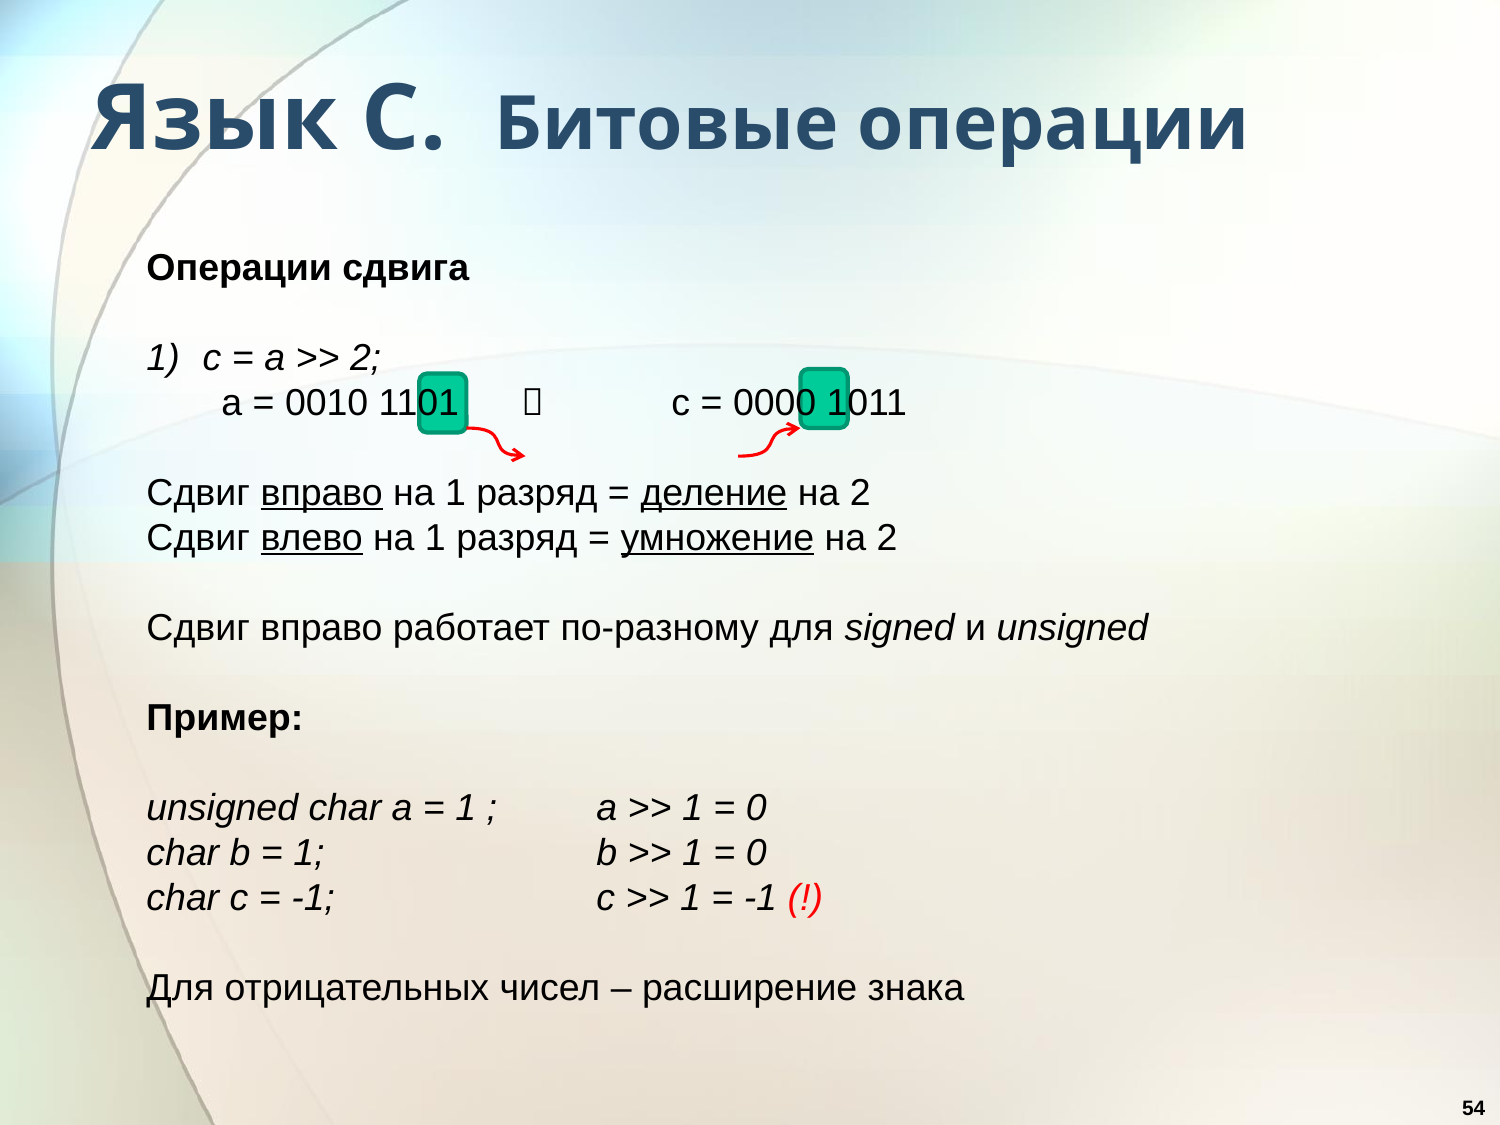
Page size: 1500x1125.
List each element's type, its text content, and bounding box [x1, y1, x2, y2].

title Язык С. Битовые операции [76, 66, 1390, 161]
slide_number 54 [1187, 1087, 1500, 1125]
picture [0, 0, 1500, 1125]
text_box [737, 427, 801, 457]
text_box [466, 427, 526, 457]
text_box Операции сдвига c = a >> 2; a = 0010 1101  c = 0000 1011 Сдвиг вправо на 1 разряд = деление на 2 Сдвиг влево на 1 разряд = умножение на 2 Сдвиг вправо работает по-разному для signed и unsigned Пример: unsigned char a = 1 ; a >> 1 = 0 char b = 1; b >> 1 = 0 char c = -1; c >> 1 = -1 (!) Для отрицательных чисел – расширение знака [131, 235, 1378, 1016]
